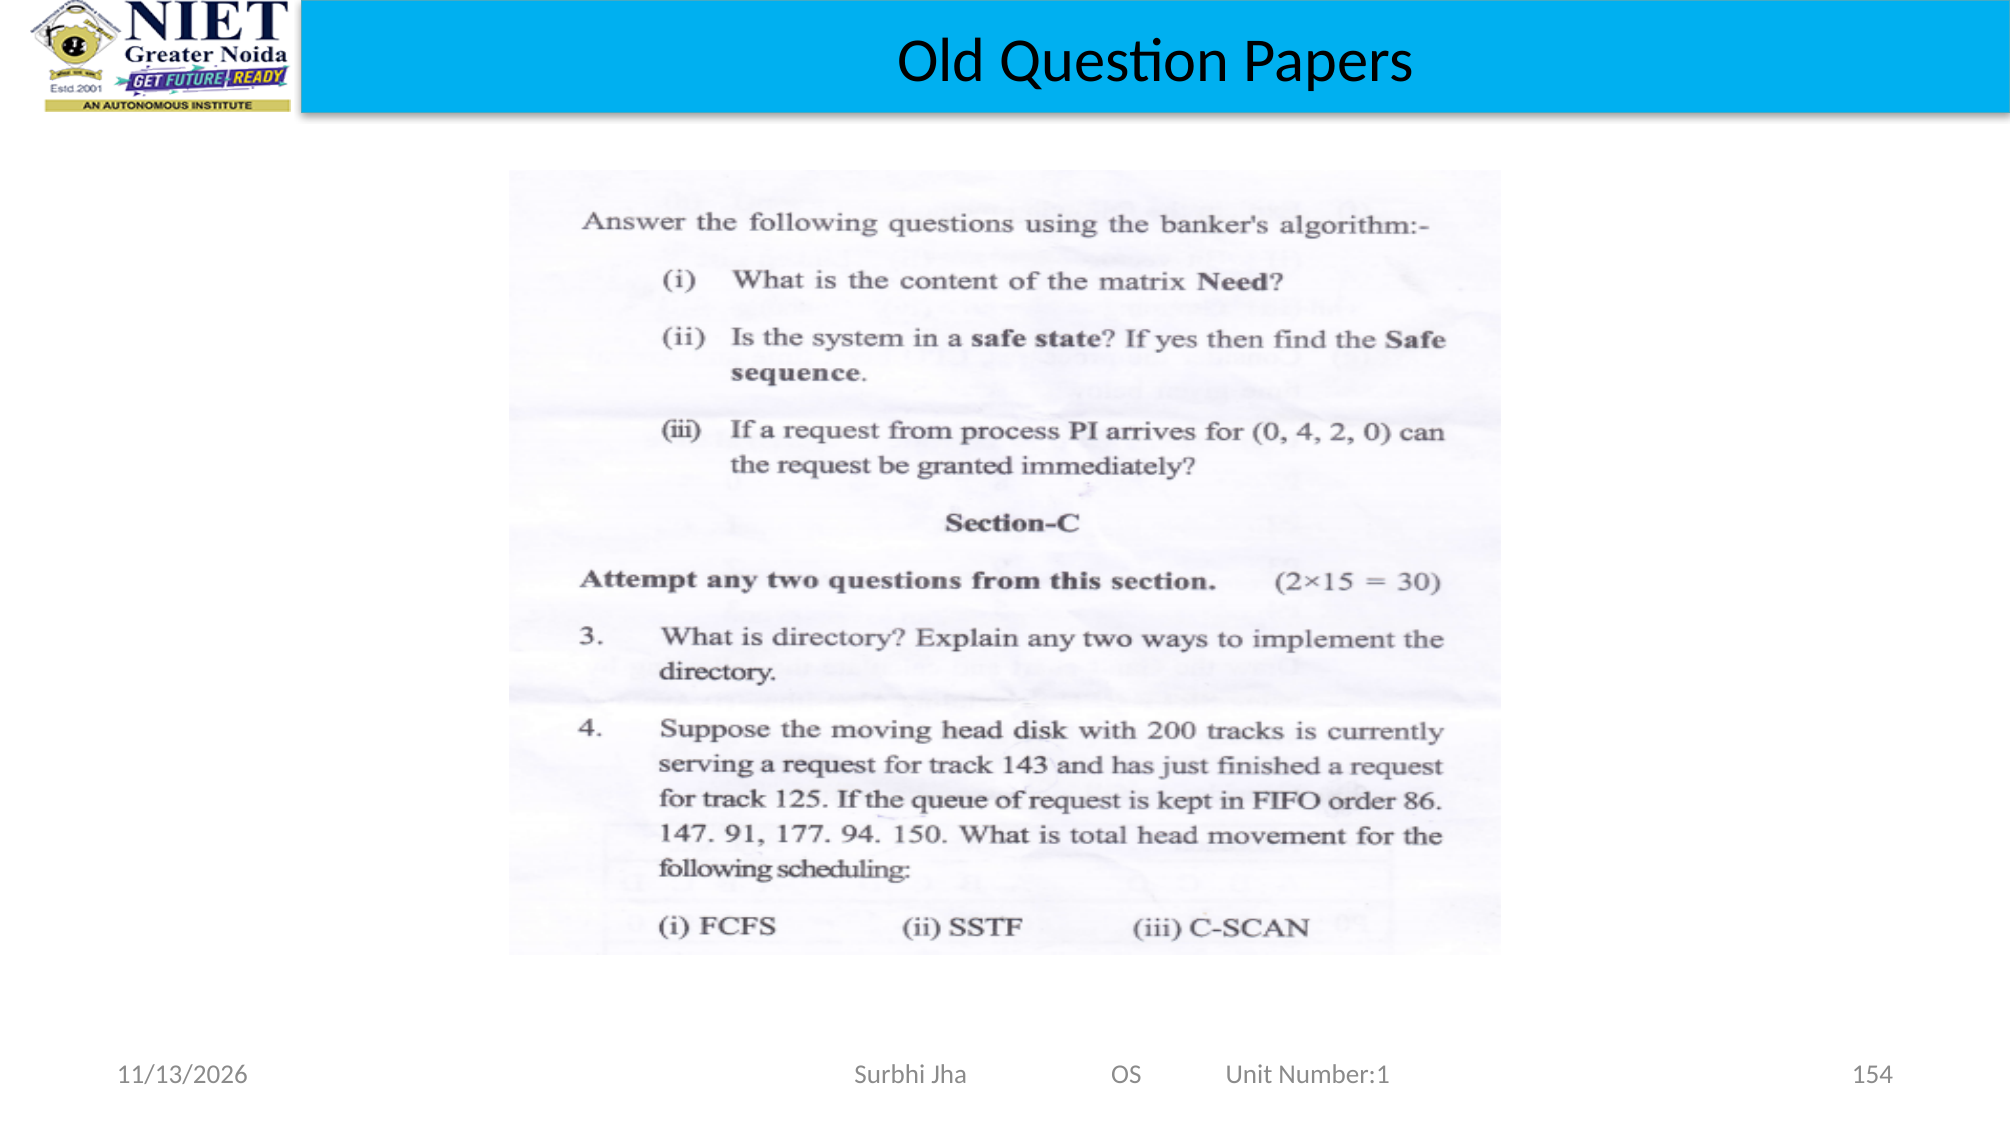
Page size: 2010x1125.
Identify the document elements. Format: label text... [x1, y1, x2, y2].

text_box [197, 208, 1813, 1012]
picture [509, 169, 1501, 955]
picture [30, 0, 292, 112]
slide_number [100, 1042, 552, 1103]
slide_number 154 [1440, 1042, 1910, 1103]
text_box Old Question Papers [301, 0, 2010, 113]
footer Surbhi Jha OS Unit Number:1 [552, 1042, 1440, 1103]
